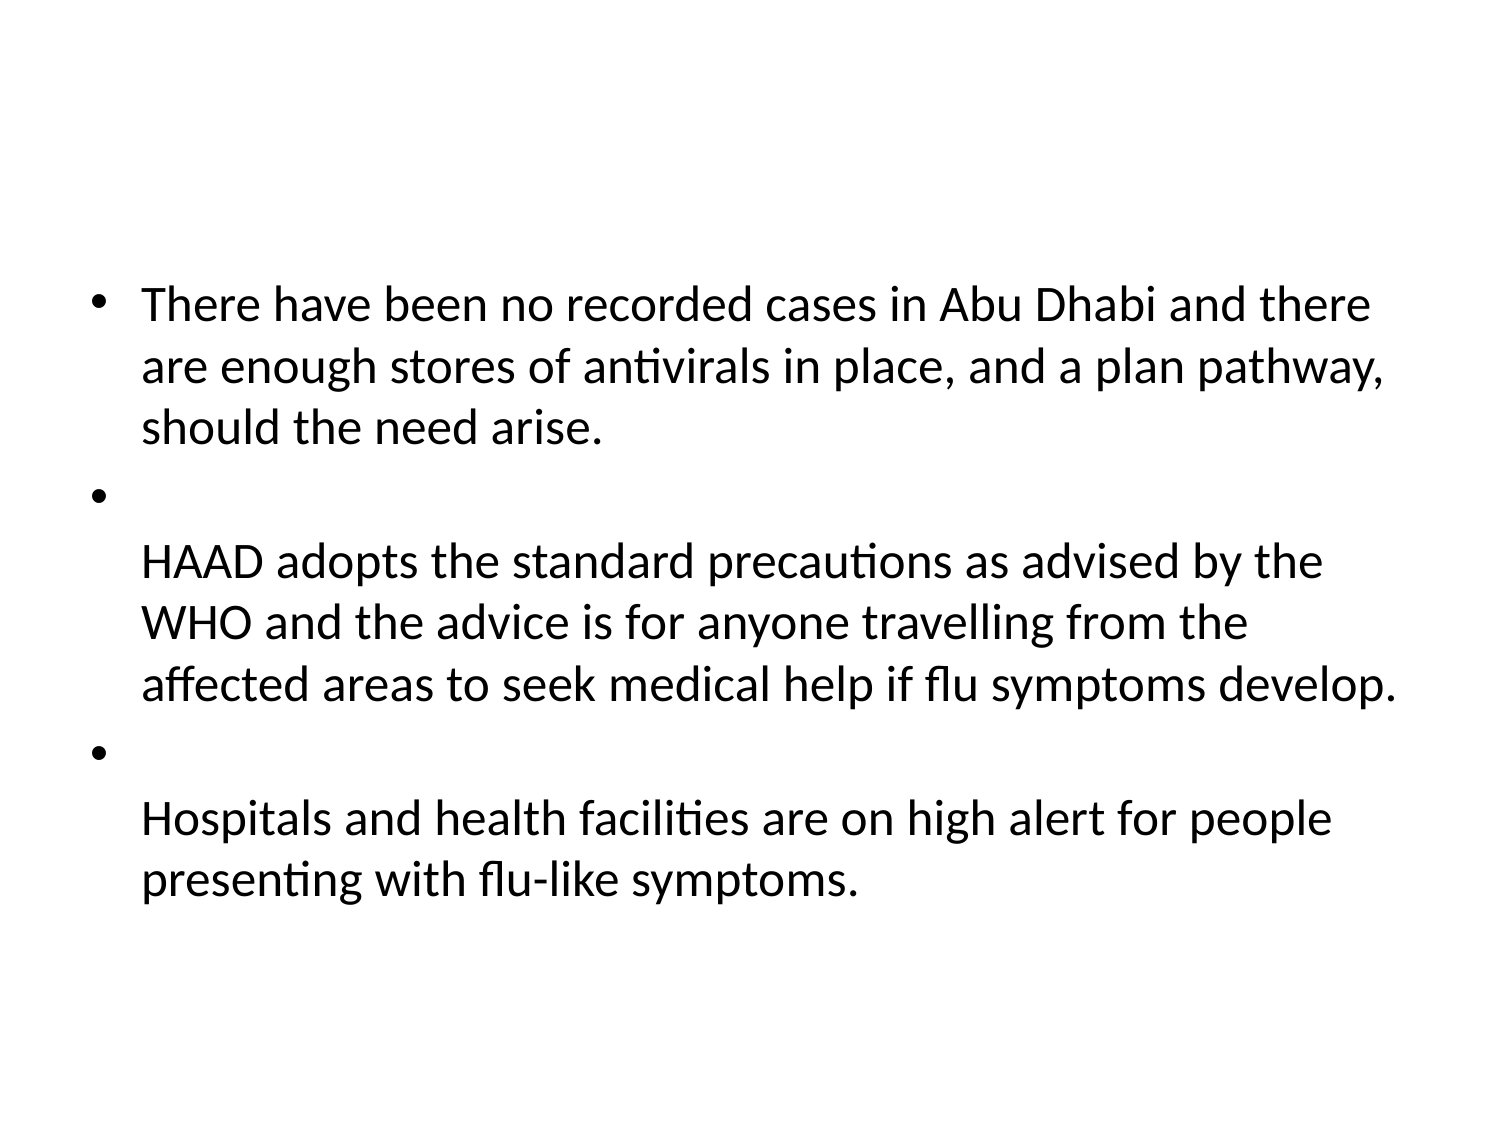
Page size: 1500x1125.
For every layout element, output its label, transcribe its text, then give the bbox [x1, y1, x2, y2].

list There have been no recorded cases in Abu Dhabi and there are enough stores of antivirals in place, and a plan pathway, should the need arise. HAAD adopts the standard precautions as advised by the WHO and the advice is for anyone travelling from the affected areas to seek medical help if flu symptoms develop. Hospitals and health facilities are on high alert for people presenting with flu-like symptoms. [75, 262, 1425, 1005]
